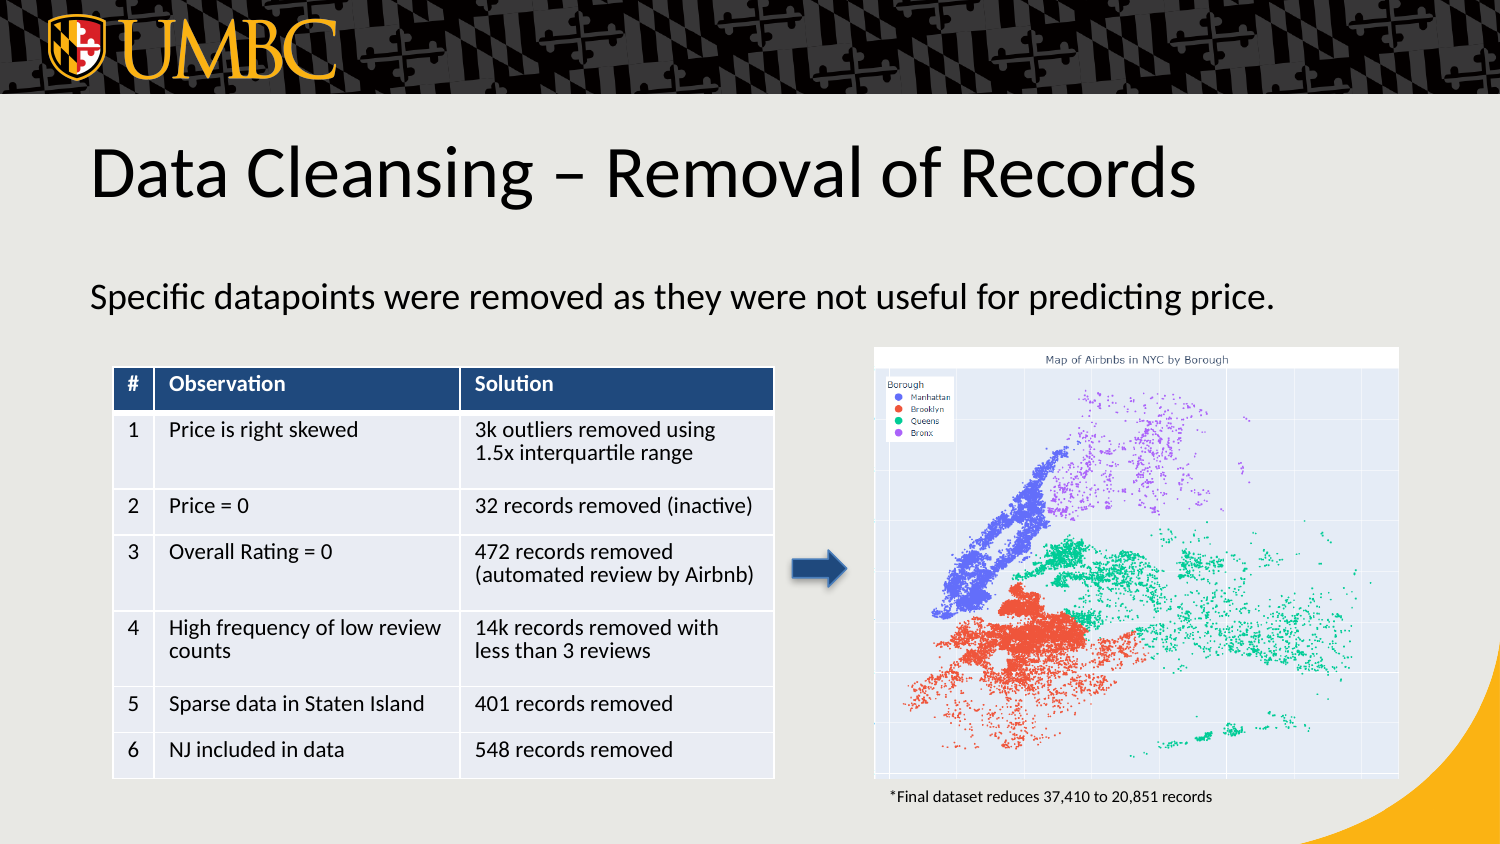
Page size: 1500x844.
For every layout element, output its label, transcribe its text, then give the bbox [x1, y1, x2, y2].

text_box [791, 549, 848, 588]
table_cell 3k outliers removed using 1.5x interquartile range [461, 416, 773, 488]
table_cell Price = 0 [155, 490, 459, 534]
table_header Solution [461, 368, 773, 410]
table_cell Sparse data in Staten Island [155, 687, 459, 732]
table_cell 32 records removed (inactive) [461, 490, 773, 534]
table_cell Overall Rating = 0 [155, 536, 459, 610]
picture [873, 346, 1500, 844]
table_cell 14k records removed with less than 3 reviews [461, 612, 773, 686]
list Specific datapoints were removed as they were not useful for predicting price. [75, 264, 1425, 331]
title Data Cleansing – Removal of Records [75, 115, 1425, 221]
table_cell 1 [114, 416, 153, 488]
text_box *Final dataset reduces 37,410 to 20,851 records [873, 787, 1294, 814]
table_header # [114, 368, 153, 410]
table_cell 548 records removed [461, 733, 773, 778]
table_cell 6 [114, 733, 153, 778]
table_cell High frequency of low review counts [155, 612, 459, 686]
table_cell 2 [114, 490, 153, 534]
table_cell Price is right skewed [155, 416, 459, 488]
picture [0, 0, 1500, 94]
table_cell 3 [114, 536, 153, 610]
table_cell 401 records removed [461, 687, 773, 732]
table_cell 4 [114, 612, 153, 686]
table_cell 472 records removed (automated review by Airbnb) [461, 536, 773, 610]
table_header Observation [155, 368, 459, 410]
table_cell NJ included in data [155, 733, 459, 778]
table_cell 5 [114, 687, 153, 732]
